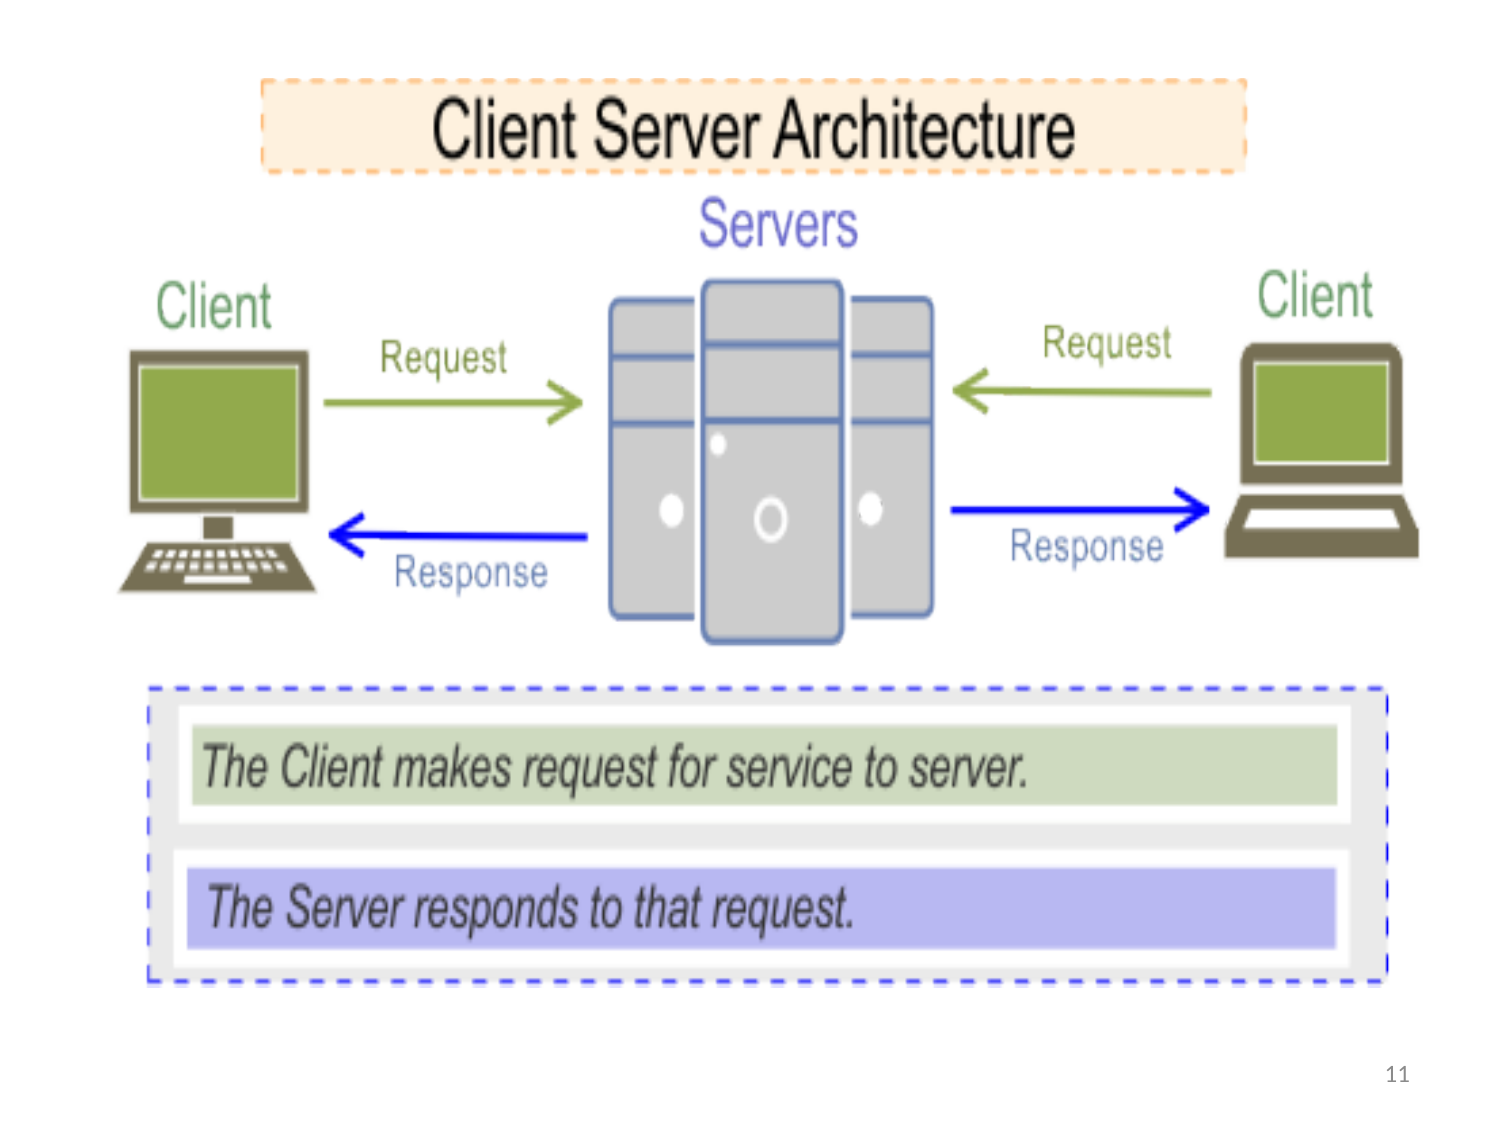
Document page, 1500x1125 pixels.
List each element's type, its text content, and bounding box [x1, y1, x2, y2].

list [111, 77, 1426, 988]
slide_number 11 [1074, 1042, 1425, 1103]
